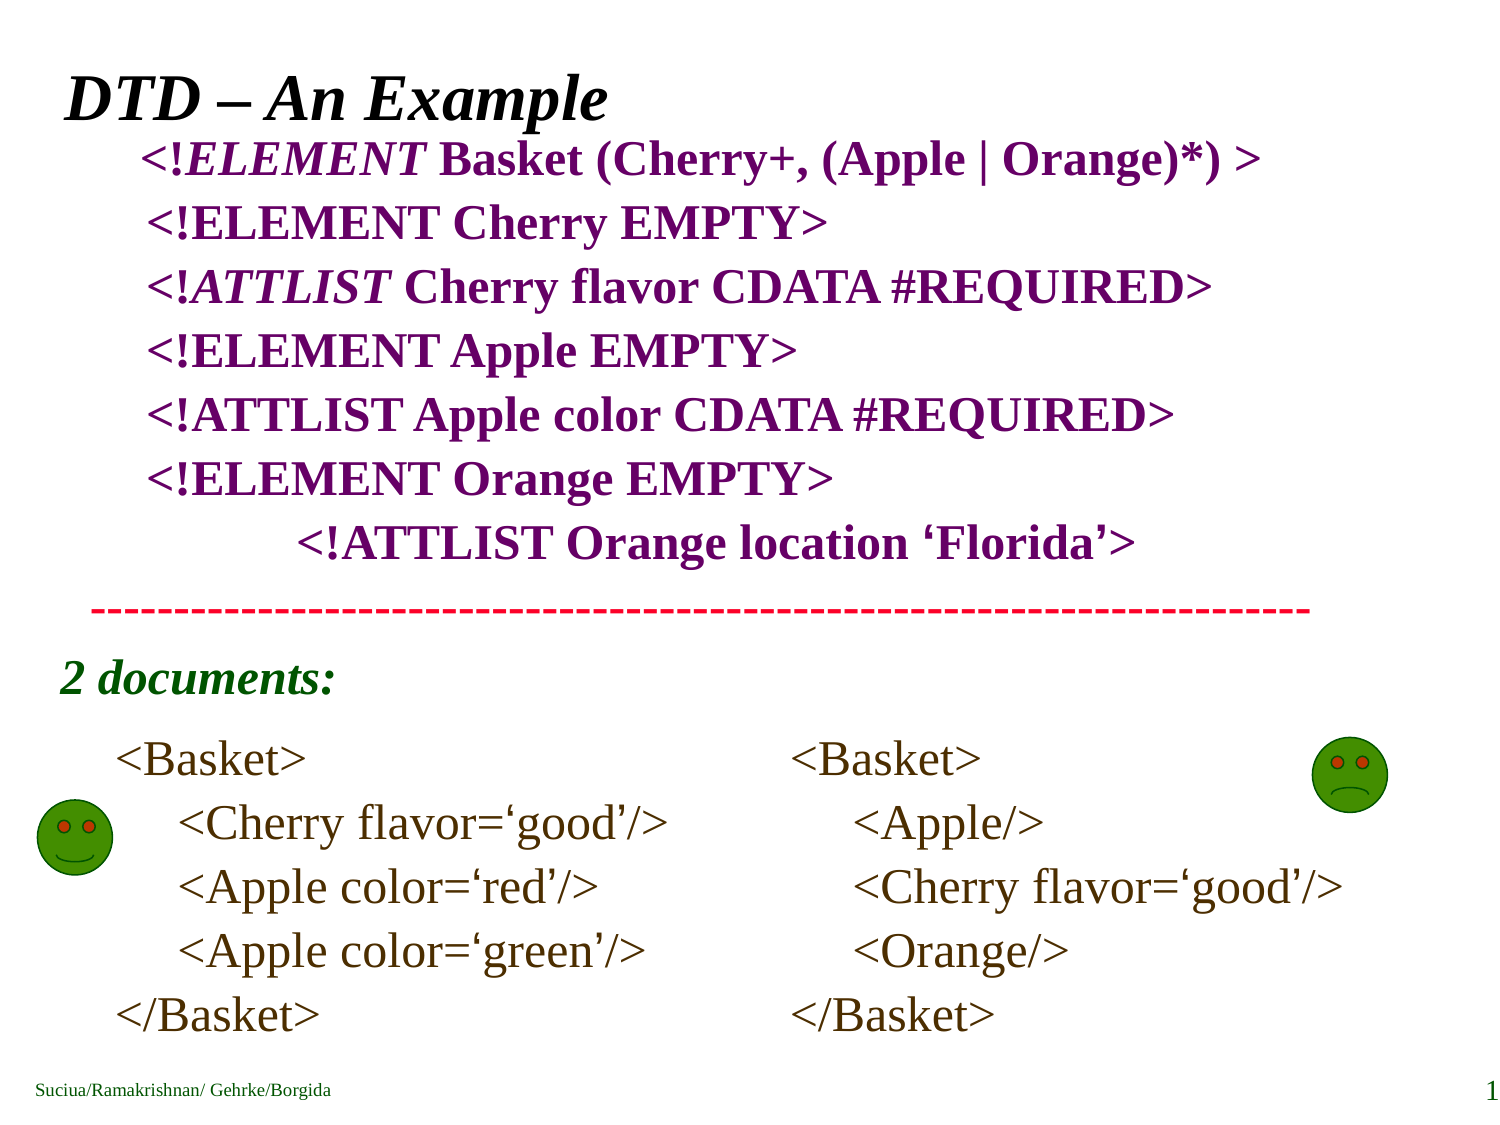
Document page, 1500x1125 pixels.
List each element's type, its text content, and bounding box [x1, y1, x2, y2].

list <!ELEMENT Basket (Cherry+, (Apple | Orange)*) > <!ELEMENT Cherry EMPTY> <!ATTLIST Cherry flavor CDATA #REQUIRED> <!ELEMENT Apple EMPTY> <!ATTLIST Apple color CDATA #REQUIRED> <!ELEMENT Orange EMPTY> <!ATTLIST Orange location ‘Florida’> ------------------------------------------------------------------------- [75, 125, 1388, 798]
text_box <Basket> <Apple/> <Cherry flavor=‘good’/> <Orange/> </Basket> [813, 724, 1500, 1050]
title DTD – An Example [50, 37, 1413, 150]
text_box 2 documents: [45, 637, 353, 713]
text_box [1312, 737, 1388, 813]
text_box <Basket> <Cherry flavor=‘good’/> <Apple color=‘red’/> <Apple color=‘green’/> </Basket> [99, 724, 813, 1050]
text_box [37, 799, 113, 876]
